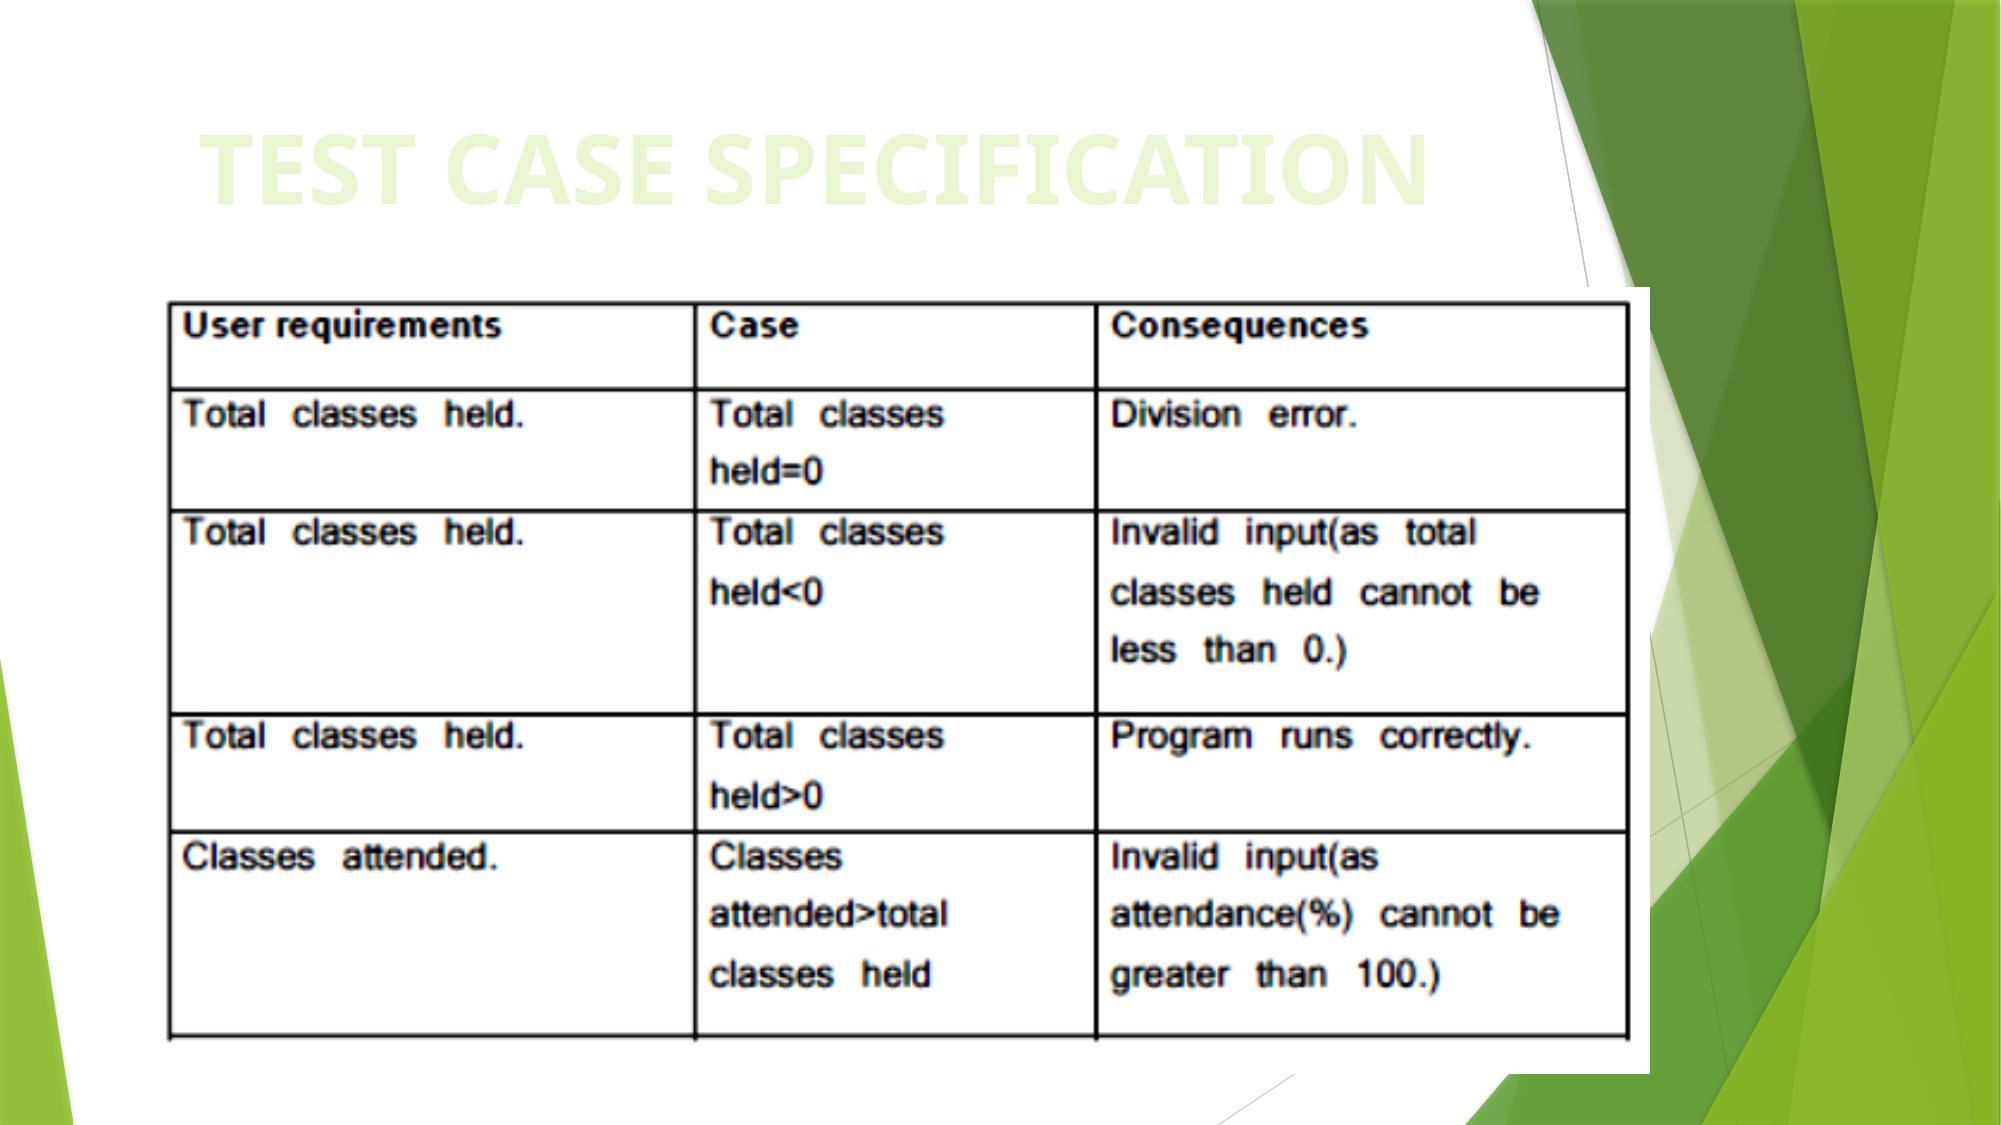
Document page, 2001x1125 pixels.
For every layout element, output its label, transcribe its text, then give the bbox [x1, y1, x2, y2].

picture [152, 286, 1651, 1074]
title TEST CASE SPECIFICATION [111, 99, 1522, 317]
